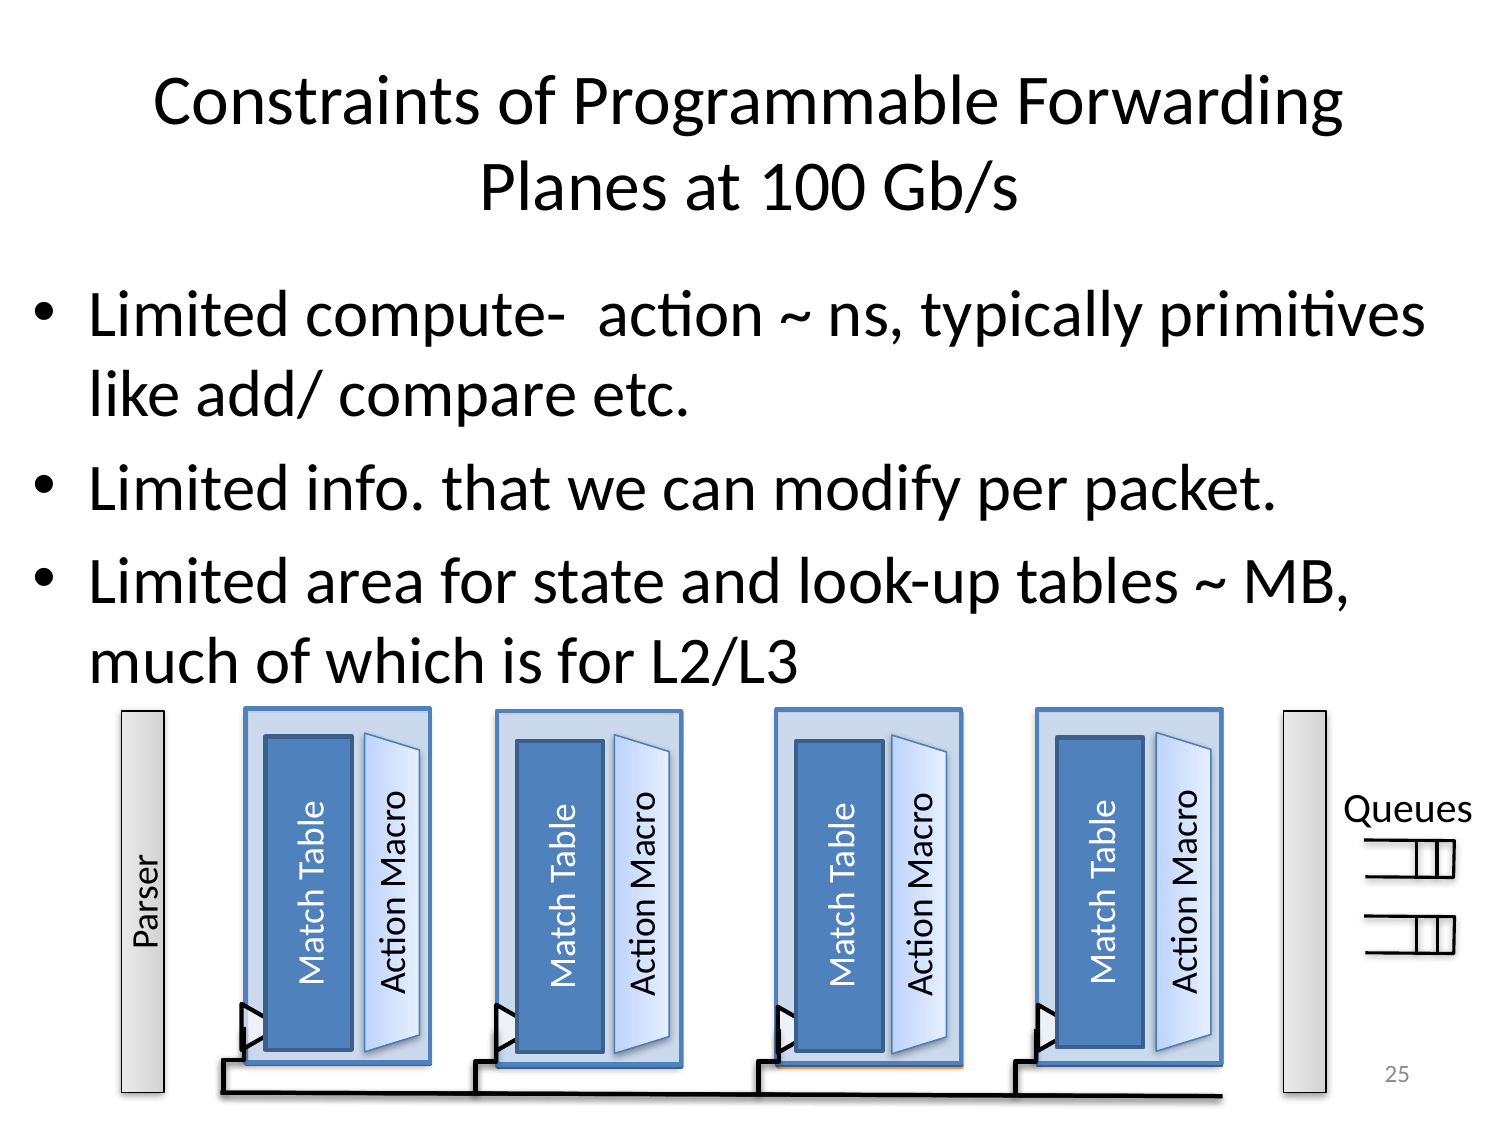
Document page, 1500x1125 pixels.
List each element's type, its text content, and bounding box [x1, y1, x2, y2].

slide_number 25 [1224, 1042, 1425, 1103]
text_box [496, 710, 682, 1002]
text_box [1151, 732, 1213, 1052]
title Constraints of Programmable Forwarding Planes at 100 Gb/s [75, 45, 1425, 233]
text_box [887, 734, 949, 1054]
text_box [360, 732, 422, 1052]
text_box Parser [121, 710, 165, 1093]
text_box [1283, 710, 1327, 1042]
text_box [1036, 709, 1222, 1003]
list Limited compute- action ~ ns, typically primitives like add/ compare etc. Limited info. that we can modify per packet. Limited area for state and look-up tables ~ MB, much of which is for L2/L3 [17, 262, 1500, 1005]
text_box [220, 1003, 1222, 1097]
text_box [245, 708, 431, 1002]
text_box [1347, 769, 1469, 954]
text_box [776, 709, 961, 1002]
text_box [609, 734, 671, 1054]
